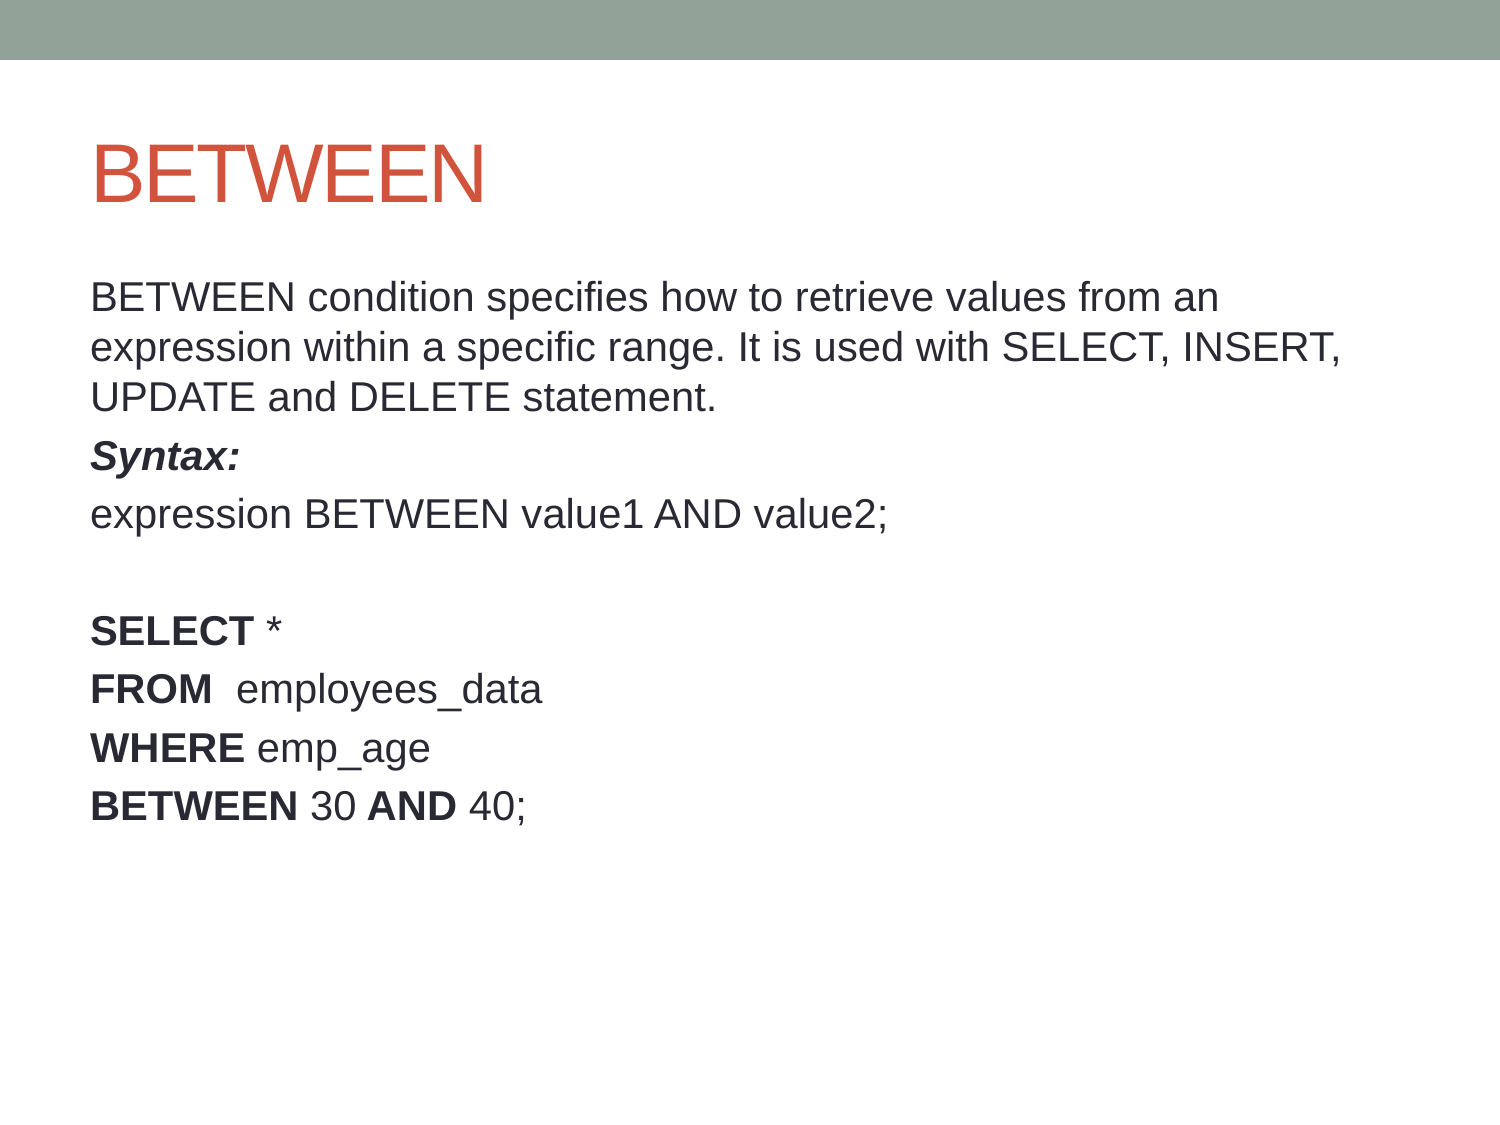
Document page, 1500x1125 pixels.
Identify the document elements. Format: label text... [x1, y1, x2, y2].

list BETWEEN condition specifies how to retrieve values from an expression within a specific range. It is used with SELECT, INSERT, UPDATE and DELETE statement. Syntax: expression BETWEEN value1 AND value2; SELECT * FROM employees_data WHERE emp_age BETWEEN 30 AND 40; [75, 262, 1425, 1063]
title BETWEEN [75, 87, 1425, 250]
